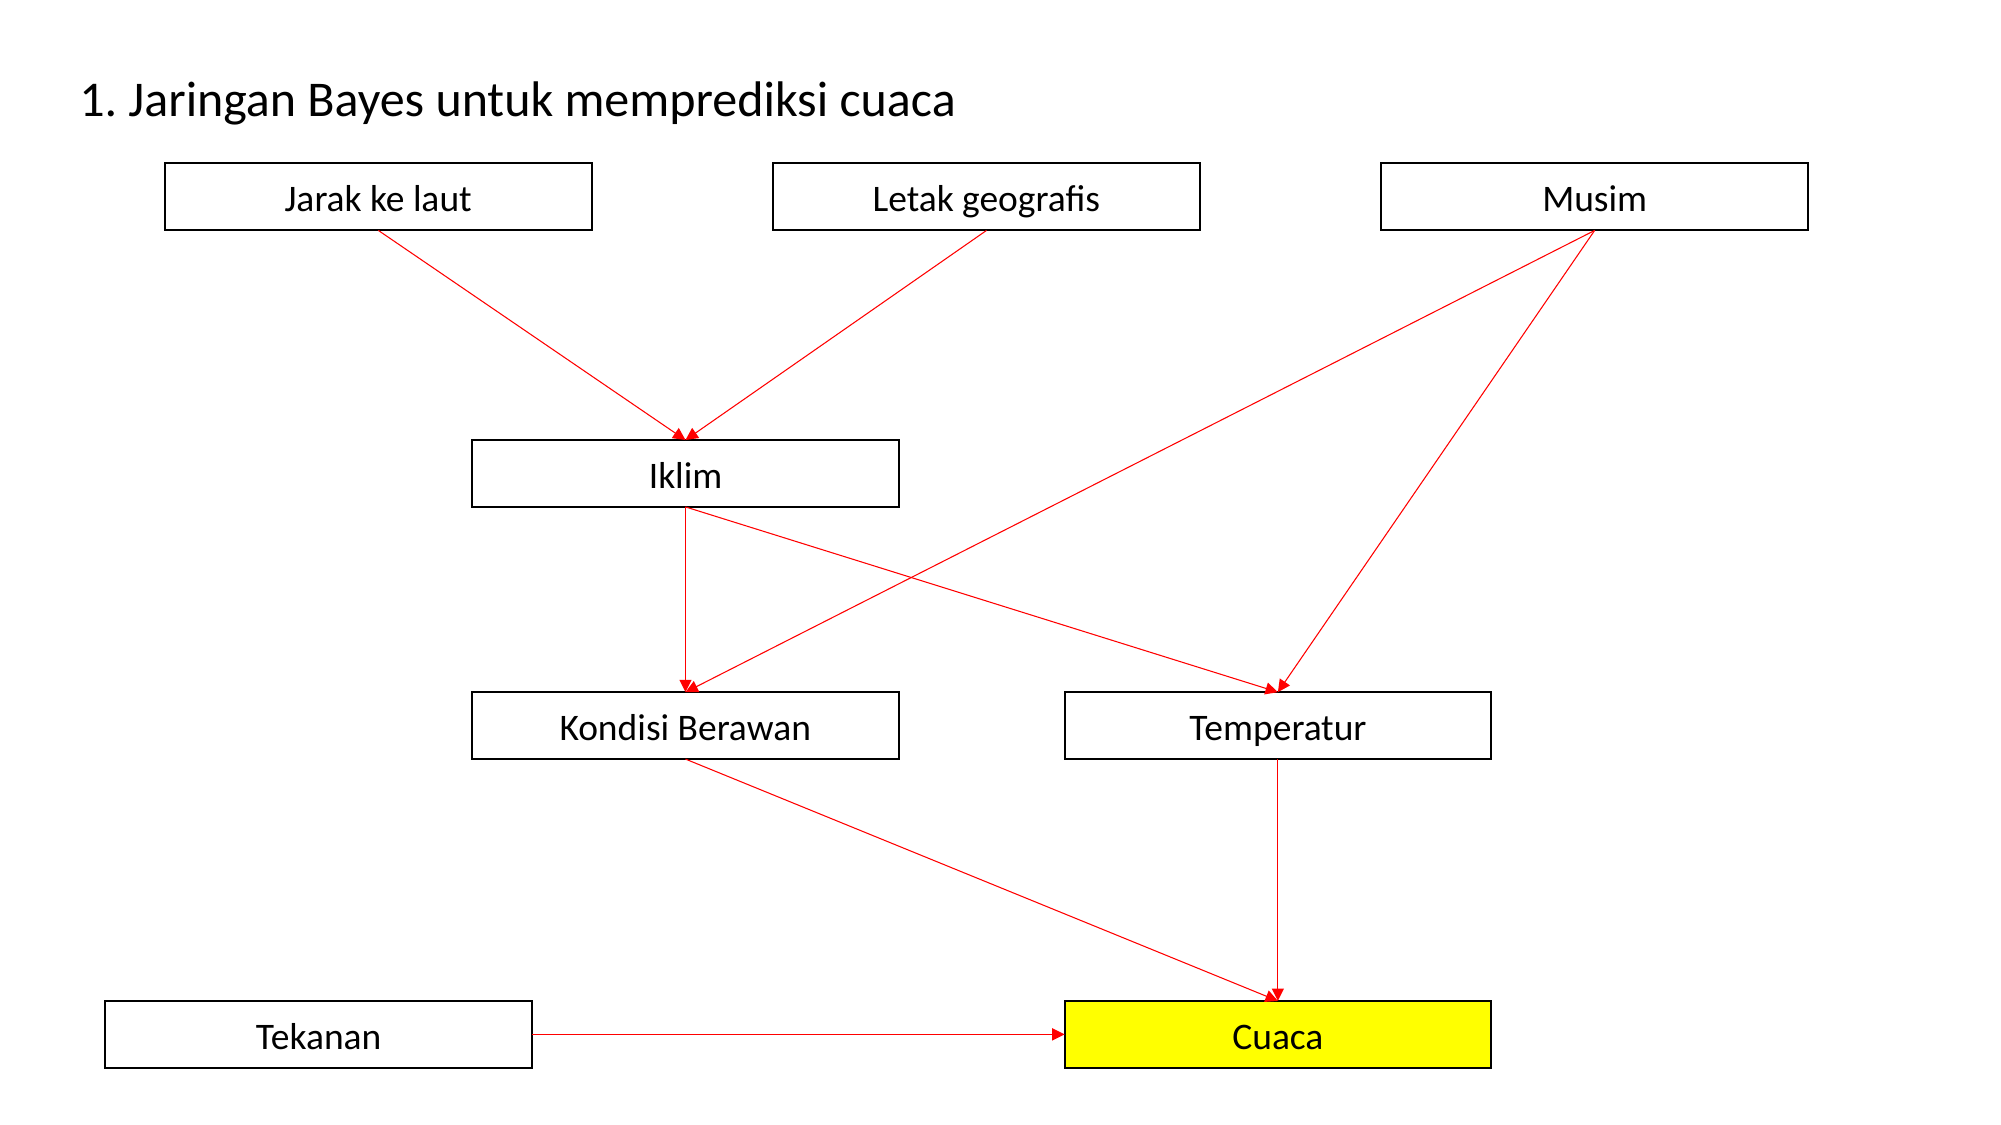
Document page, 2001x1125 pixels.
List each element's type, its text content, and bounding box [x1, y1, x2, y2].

text_box Musim [1380, 162, 1809, 231]
text_box Jarak ke laut [164, 162, 593, 231]
text_box Cuaca [1064, 1000, 1492, 1069]
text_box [378, 230, 685, 440]
text_box Temperatur [1064, 693, 1492, 760]
text_box Kondisi Berawan [471, 691, 900, 760]
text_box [685, 506, 1278, 693]
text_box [685, 759, 1277, 1001]
text_box Iklim [471, 440, 685, 508]
text_box 1. Jaringan Bayes untuk memprediksi cuaca [64, 58, 1065, 134]
text_box Tekanan [104, 1000, 533, 1069]
text_box Letak geografis [772, 162, 1201, 230]
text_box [1277, 230, 1595, 693]
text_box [685, 230, 1277, 506]
